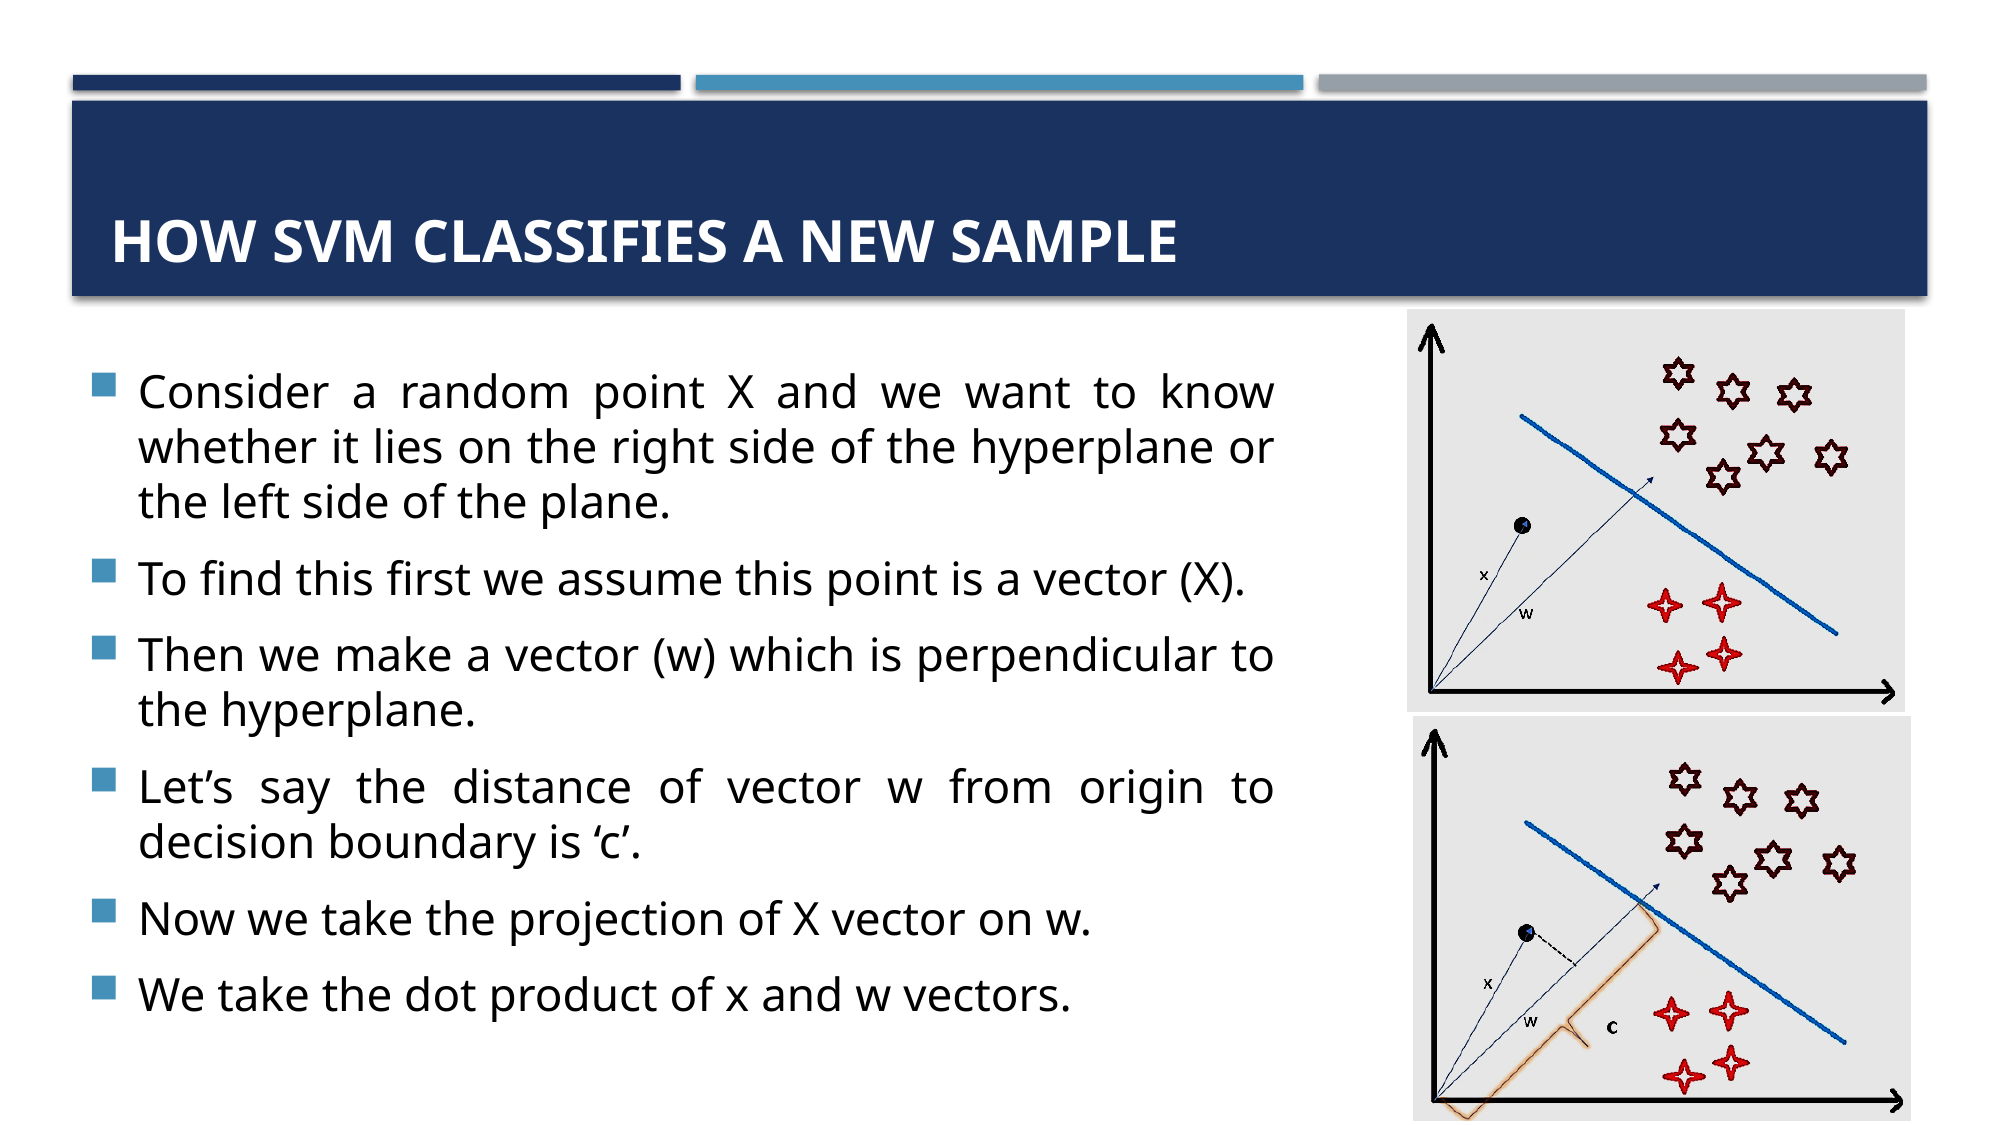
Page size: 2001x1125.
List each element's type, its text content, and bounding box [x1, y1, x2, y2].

title How svm classifies a new sample [95, 115, 1905, 282]
picture [1407, 308, 1906, 712]
picture [1412, 716, 1911, 1121]
list Consider a random point X and we want to know whether it lies on the right side of the hyperplane or the left side of the plane. To find this first we assume this point is a vector (X). Then we make a vector (w) which is perpendicular to the hyperplane. Let’s say the distance of vector w from origin to decision boundary is ‘c’. Now we take the projection of X vector on w. We take the dot product of x and w vectors. [72, 281, 1291, 1103]
